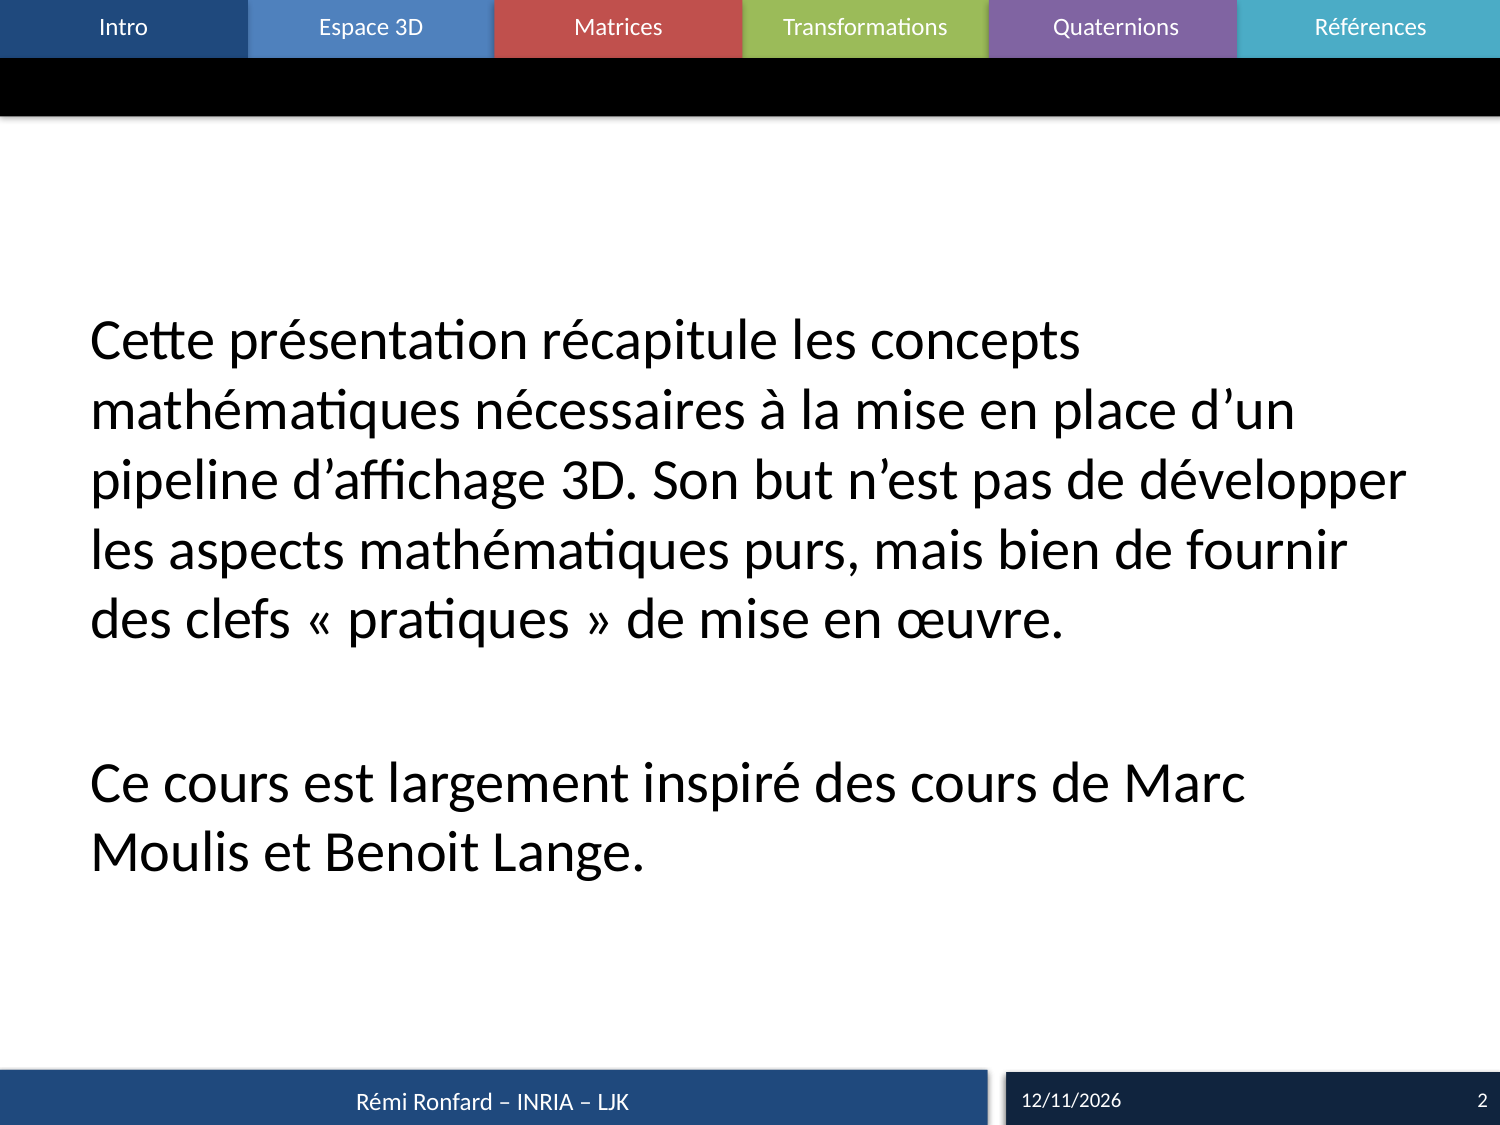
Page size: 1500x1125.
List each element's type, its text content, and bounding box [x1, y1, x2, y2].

footer Rémi Ronfard – INRIA – LJK [0, 1072, 988, 1125]
slide_number 2 [1153, 1071, 1500, 1125]
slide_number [1006, 1070, 1153, 1125]
list Cette présentation récapitule les concepts mathématiques nécessaires à la mise en place d’un pipeline d’affichage 3D. Son but n’est pas de développer les aspects mathématiques purs, mais bien de fournir des clefs « pratiques » de mise en œuvre. Ce cours est largement inspiré des cours de Marc Moulis et Benoit Lange. [75, 179, 1425, 1005]
